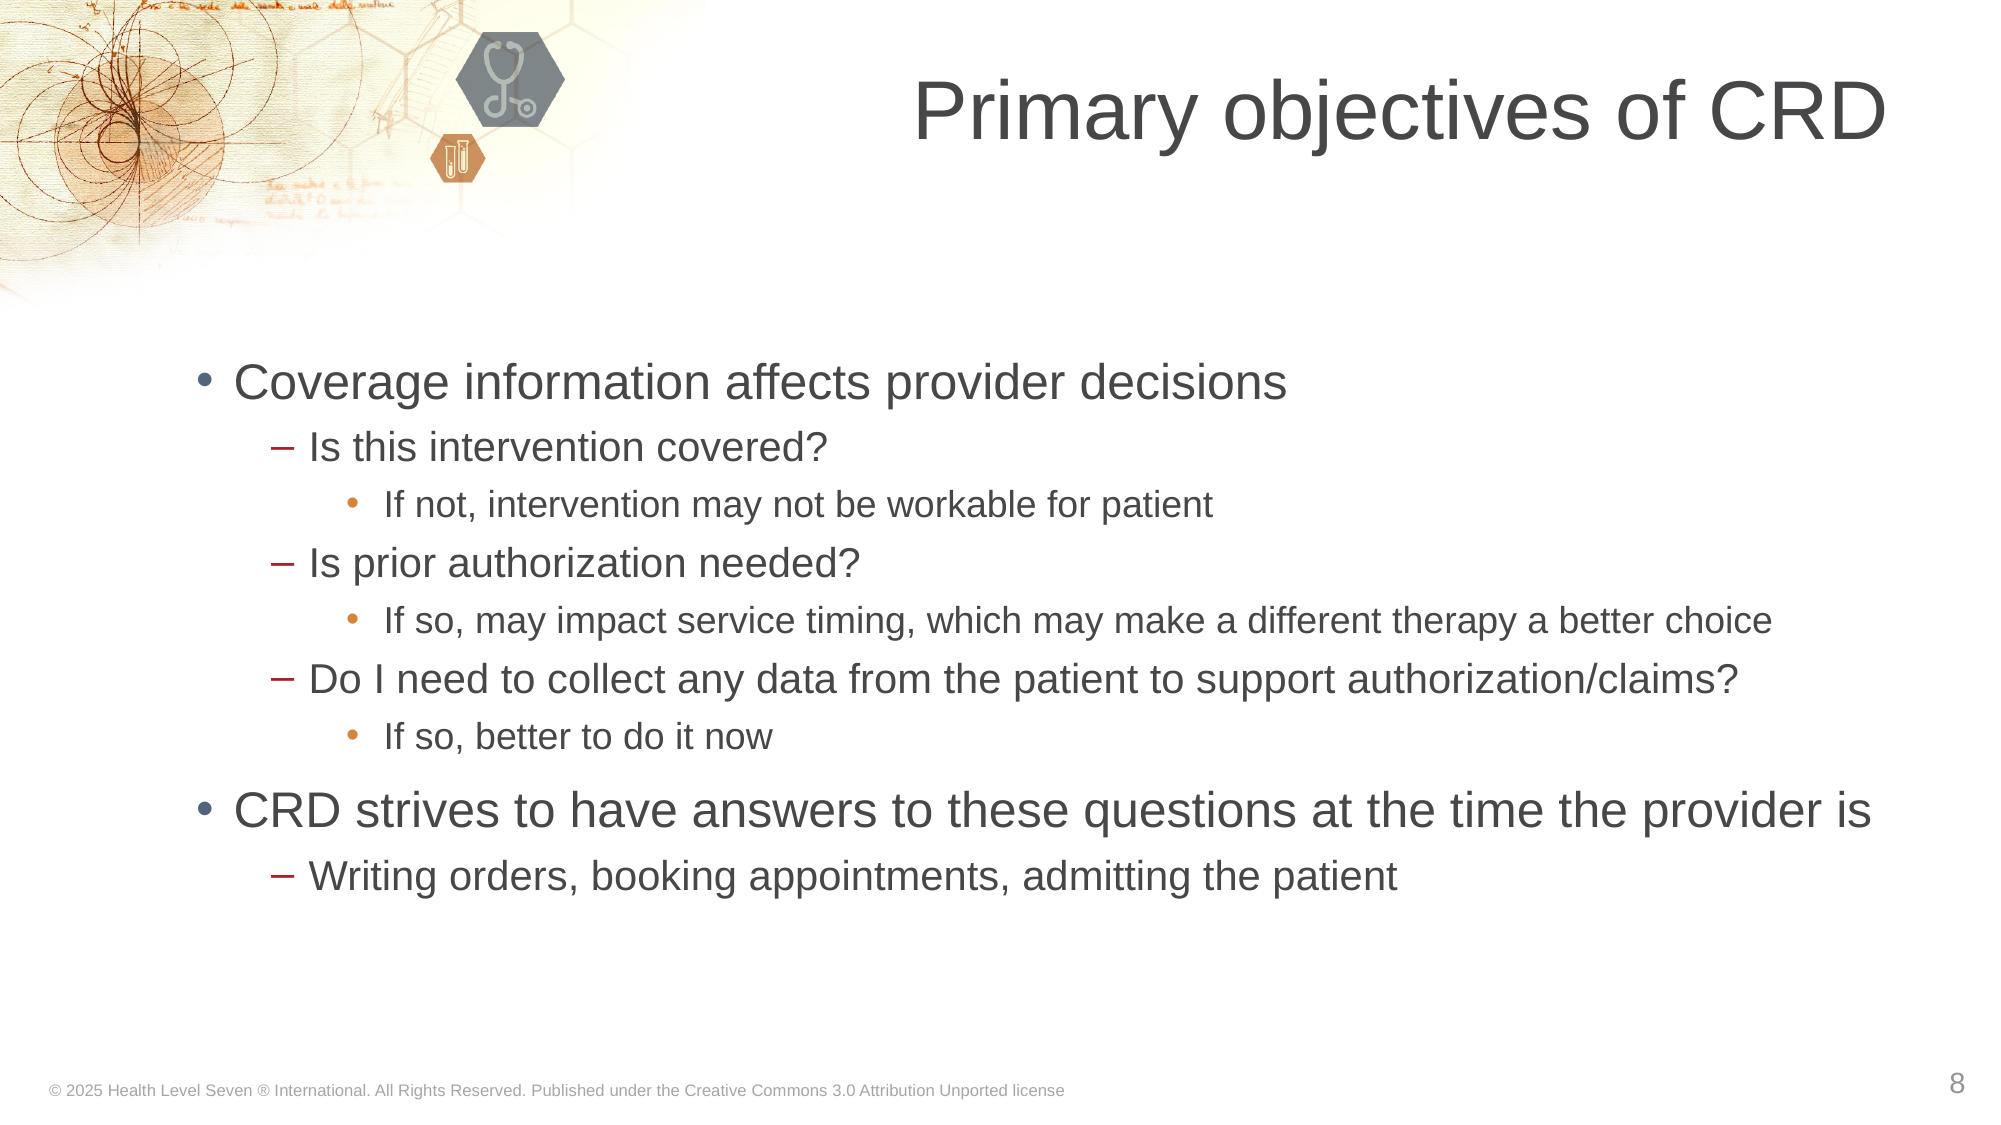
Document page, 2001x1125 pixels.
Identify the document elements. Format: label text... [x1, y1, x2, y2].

list Coverage information affects provider decisions Is this intervention covered? If not, intervention may not be workable for patient Is prior authorization needed? If so, may impact service timing, which may make a different therapy a better choice Do I need to collect any data from the patient to support authorization/claims? If so, better to do it now CRD strives to have answers to these questions at the time the provider is Writing orders, booking appointments, admitting the patient [181, 342, 1904, 1016]
picture [0, 0, 706, 310]
slide_number 8 [1515, 1064, 1966, 1125]
title Primary objectives of CRD [648, 59, 1904, 188]
